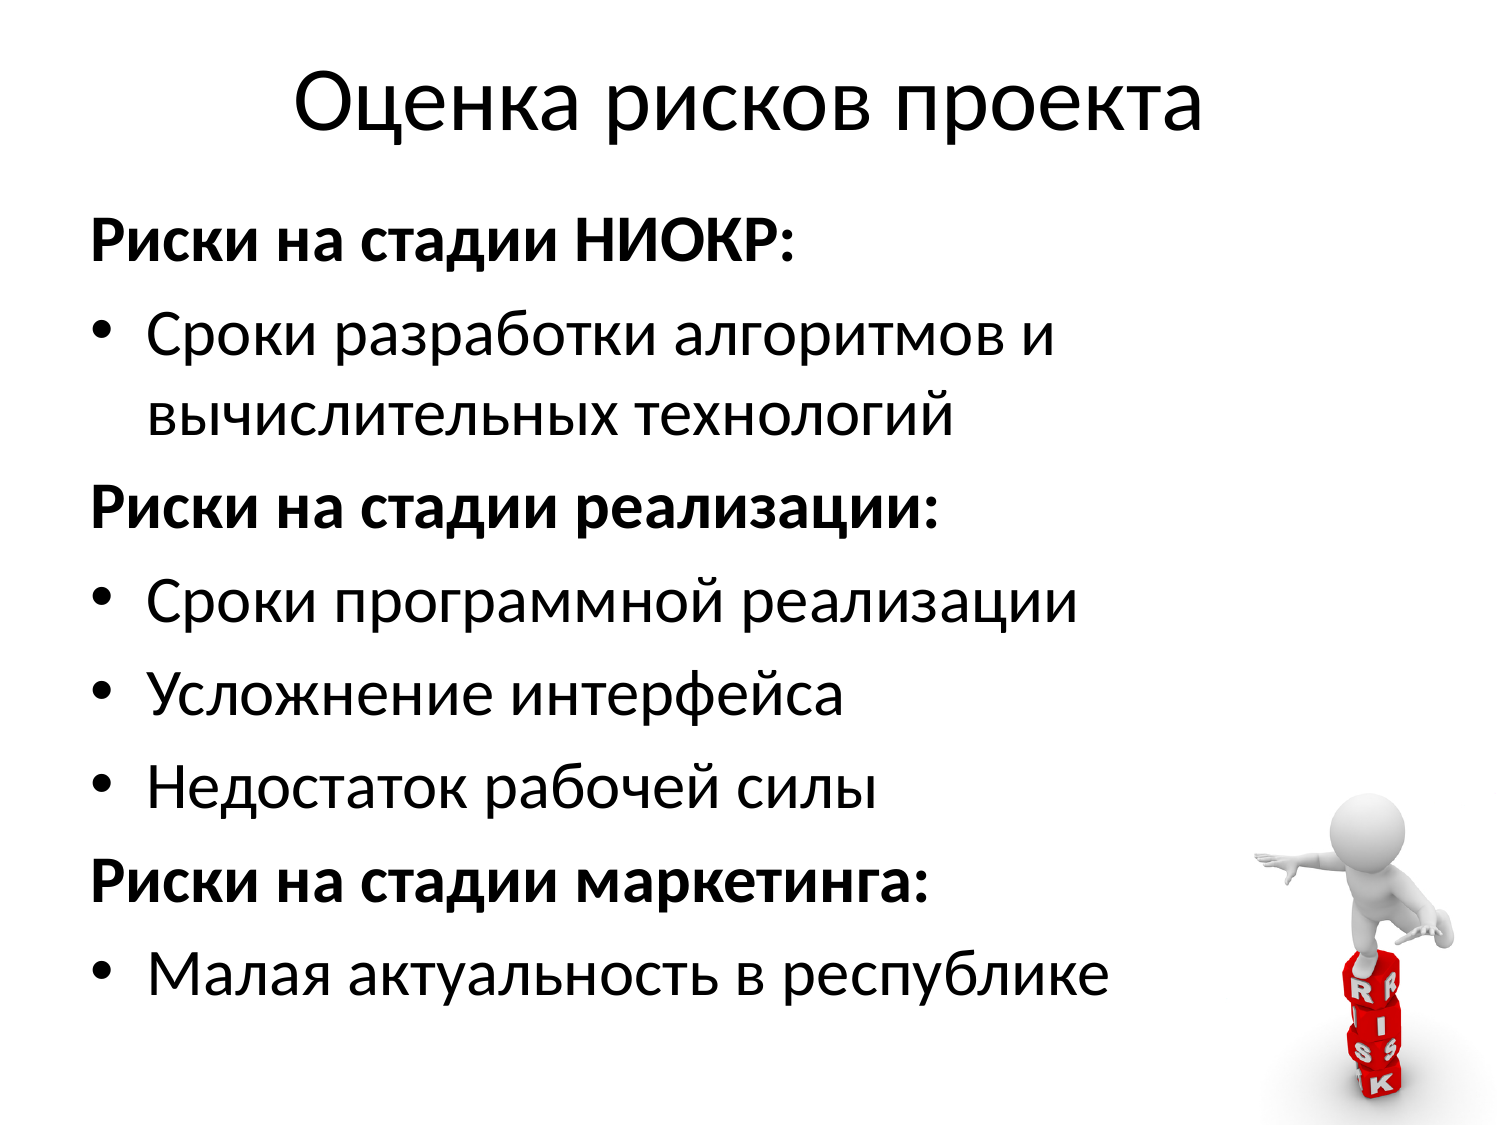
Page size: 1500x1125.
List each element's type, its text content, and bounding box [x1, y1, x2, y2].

list Риски на стадии НИОКР: Сроки разработки алгоритмов и вычислительных технологий Риски на стадии реализации: Сроки программной реализации Усложнение интерфейса Недостаток рабочей силы Риски на стадии маркетинга: Малая актуальность в республике [75, 187, 1425, 1083]
picture [1224, 768, 1498, 1125]
title Оценка рисков проекта [75, 0, 1425, 187]
